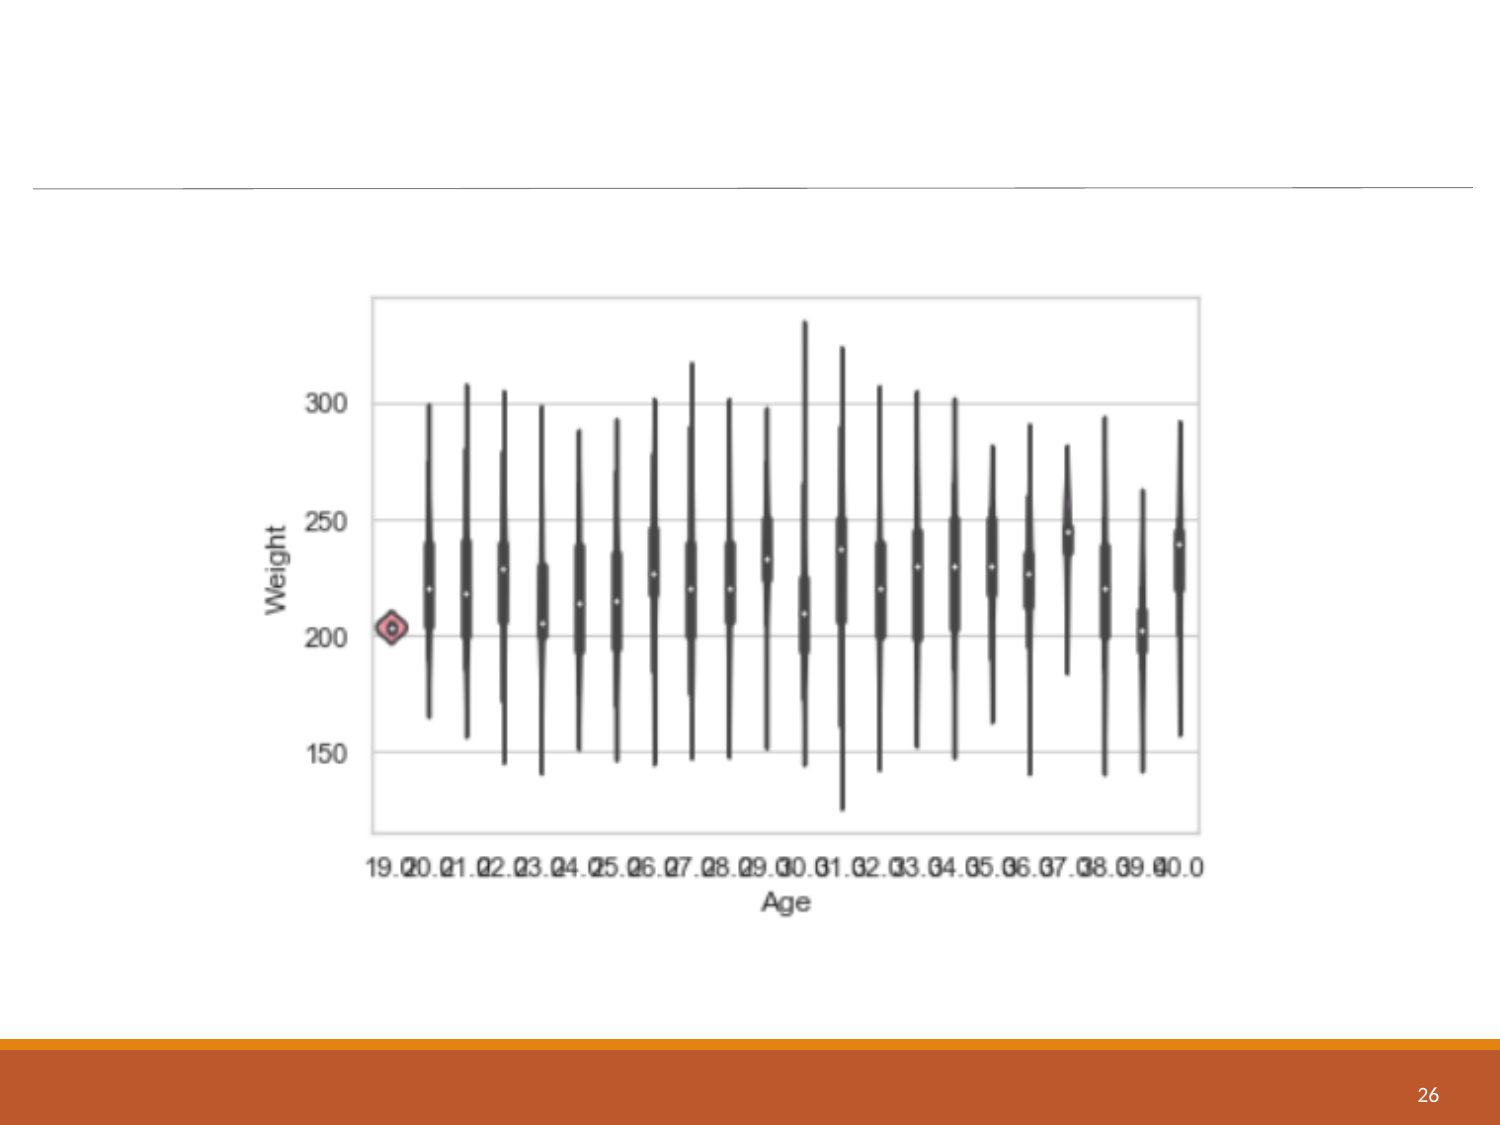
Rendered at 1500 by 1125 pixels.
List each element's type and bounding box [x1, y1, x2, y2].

list [249, 261, 1311, 940]
